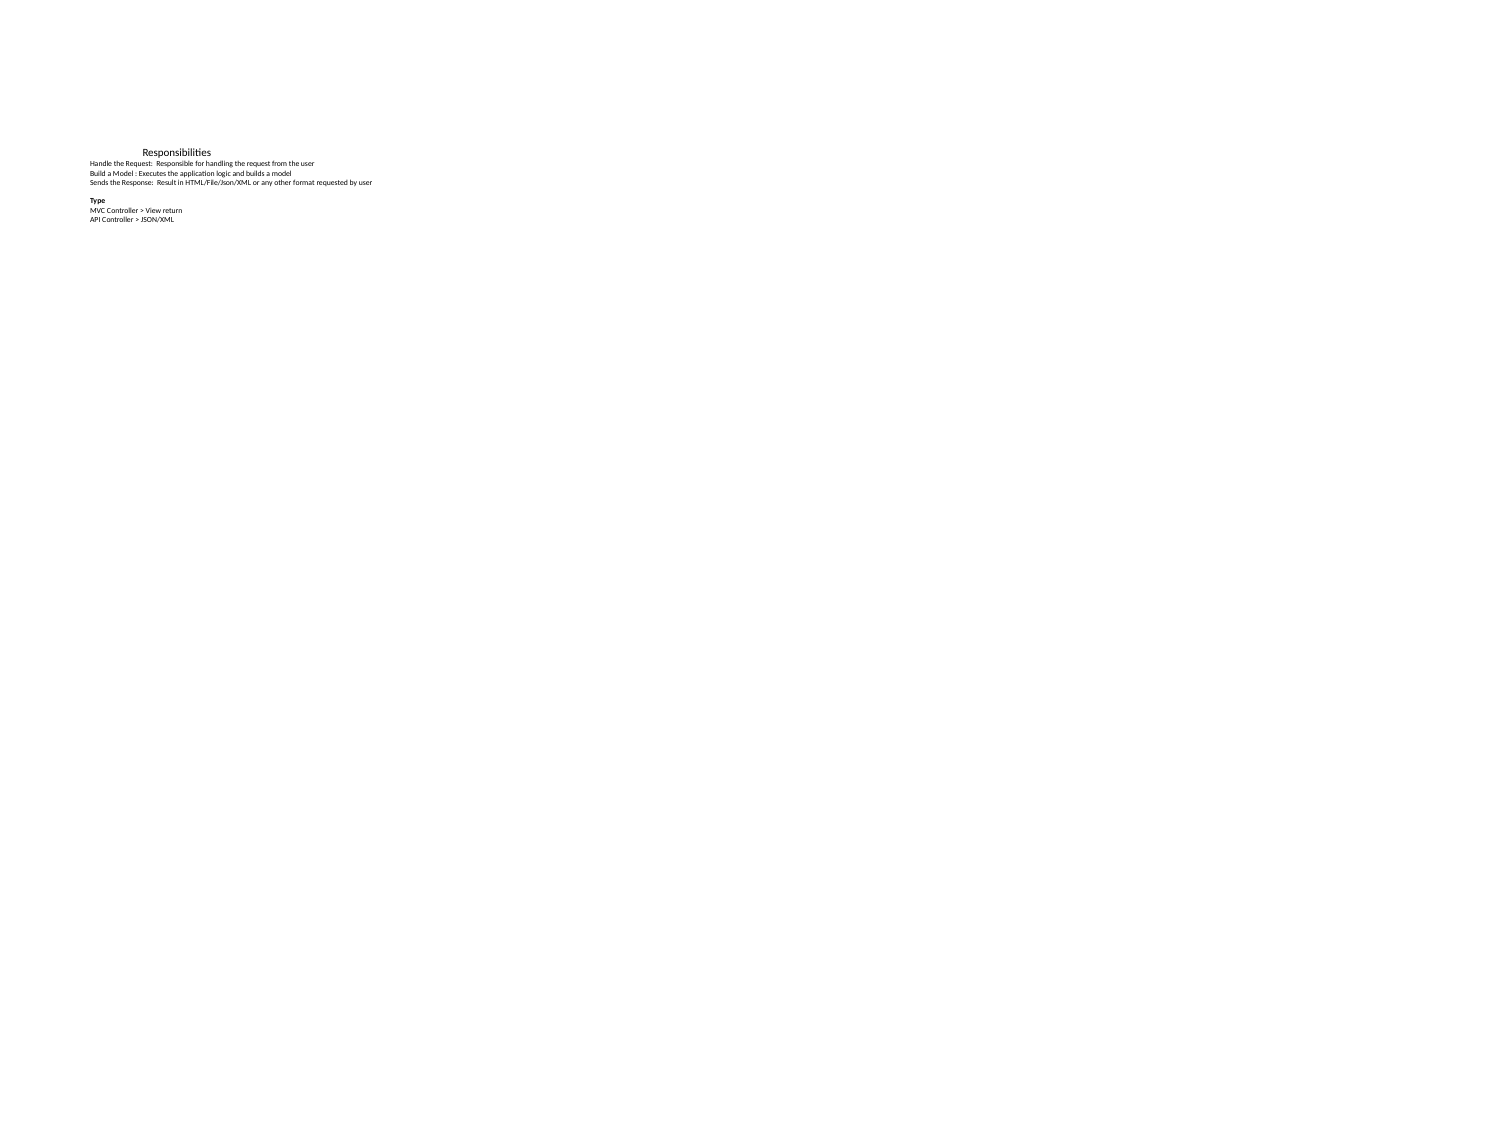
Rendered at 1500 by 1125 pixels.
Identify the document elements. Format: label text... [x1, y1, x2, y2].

title Responsibilities Handle the Request: Responsible for handling the request from the user Build a Model : Executes the application logic and builds a model Sends the Response: Result in HTML/File/Json/XML or any other format requested by user Type MVC Controller > View return API Controller > JSON/XML [75, 45, 1425, 233]
